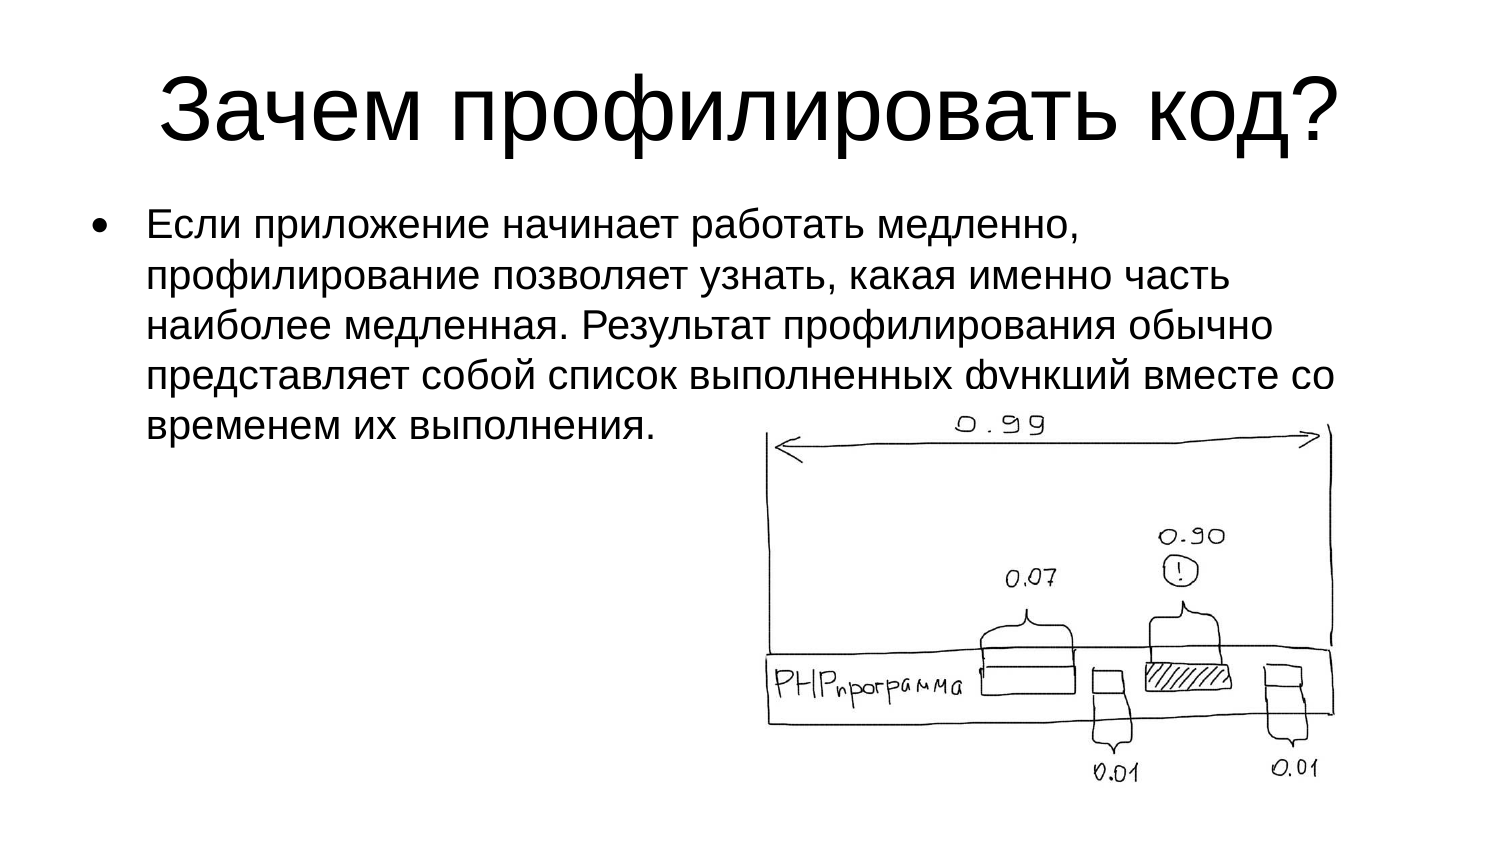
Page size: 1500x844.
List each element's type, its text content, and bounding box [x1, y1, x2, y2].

text_box Зачем профилировать код? [75, 33, 1425, 175]
text_box Если приложение начинает работать медленно, профилирование позволяет узнать, какая именно часть наиболее медленная. Результат профилирования обычно представляет собой список выполненных функций вместе со временем их выполнения. [75, 197, 1425, 687]
picture [743, 389, 1366, 811]
